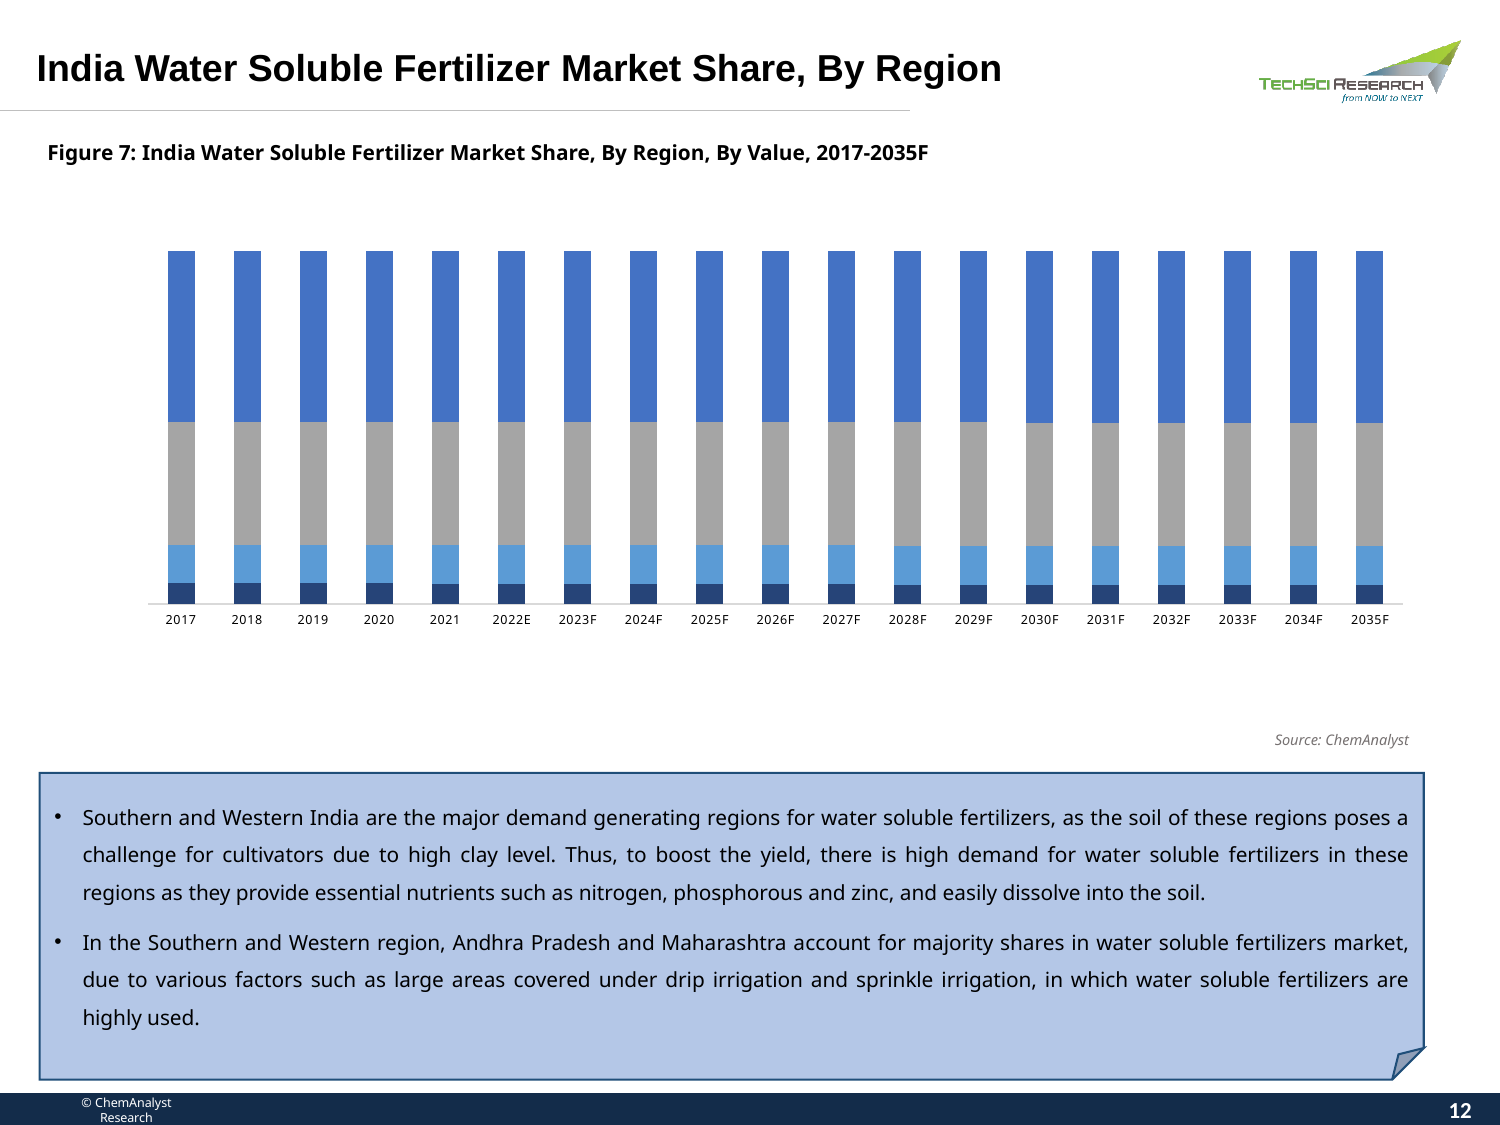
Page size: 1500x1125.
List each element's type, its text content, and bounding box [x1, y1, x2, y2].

text_box Source: ChemAnalyst [1186, 745, 1424, 756]
picture [1312, 39, 1461, 104]
chart [39, 179, 1438, 745]
list India Water Soluble Fertilizer Market Share, By Region [21, 31, 1312, 107]
text_box Figure 7: India Water Soluble Fertilizer Market Share, By Region, By Value, 2017-2035F [32, 119, 1308, 168]
text_box 12 [1423, 1079, 1497, 1125]
text_box Southern and Western India are the major demand generating regions for water soluble fertilizers, as the soil of these regions poses a challenge for cultivators due to high clay level. Thus, to boost the yield, there is high demand for water soluble fertilizers in these regions as they provide essential nutrients such as nitrogen, phosphorous and zinc, and easily dissolve into the soil. In the Southern and Western region, Andhra Pradesh and Maharashtra account for majority shares in water soluble fertilizers market, due to various factors such as large areas covered under drip irrigation and sprinkle irrigation, in which water soluble fertilizers are highly used. [38, 771, 1428, 1081]
